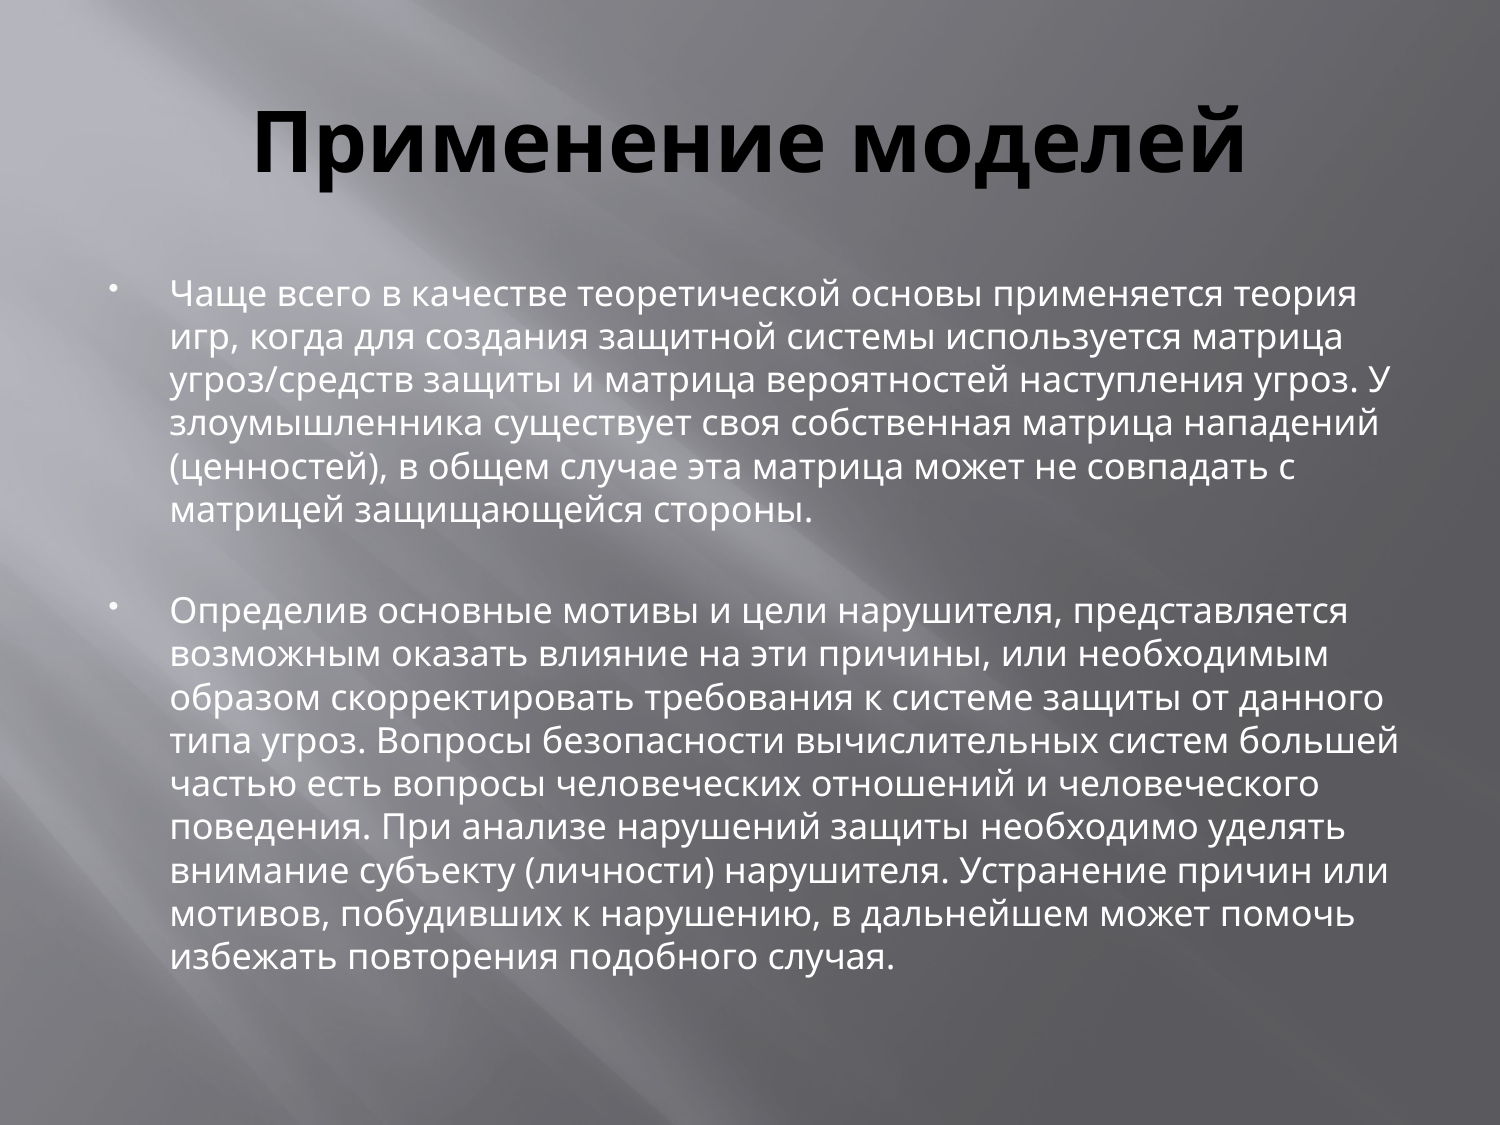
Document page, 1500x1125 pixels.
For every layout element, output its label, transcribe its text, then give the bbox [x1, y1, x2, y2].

list Чаще всего в качестве теоретической основы применяется теория игр, когда для создания защитной системы используется матрица угроз/средств защиты и матрица вероятностей наступления угроз. У злоумышленника существует своя собственная матрица нападений (ценностей), в общем случае эта матрица может не совпадать с матрицей защищающейся стороны. Определив основные мотивы и цели нарушителя, представляется возможным оказать влияние на эти причины, или необходимым образом скорректировать требования к системе защиты от данного типа угроз. Вопросы безопасности вычислительных систем большей частью есть вопросы человеческих отношений и человеческого поведения. При анализе нарушений защиты необходимо уделять внимание субъекту (личности) нарушителя. Устранение причин или мотивов, побудивших к нарушению, в дальнейшем может помочь избежать повторения подобного случая. [75, 262, 1425, 1035]
title Применение моделей [75, 45, 1425, 233]
